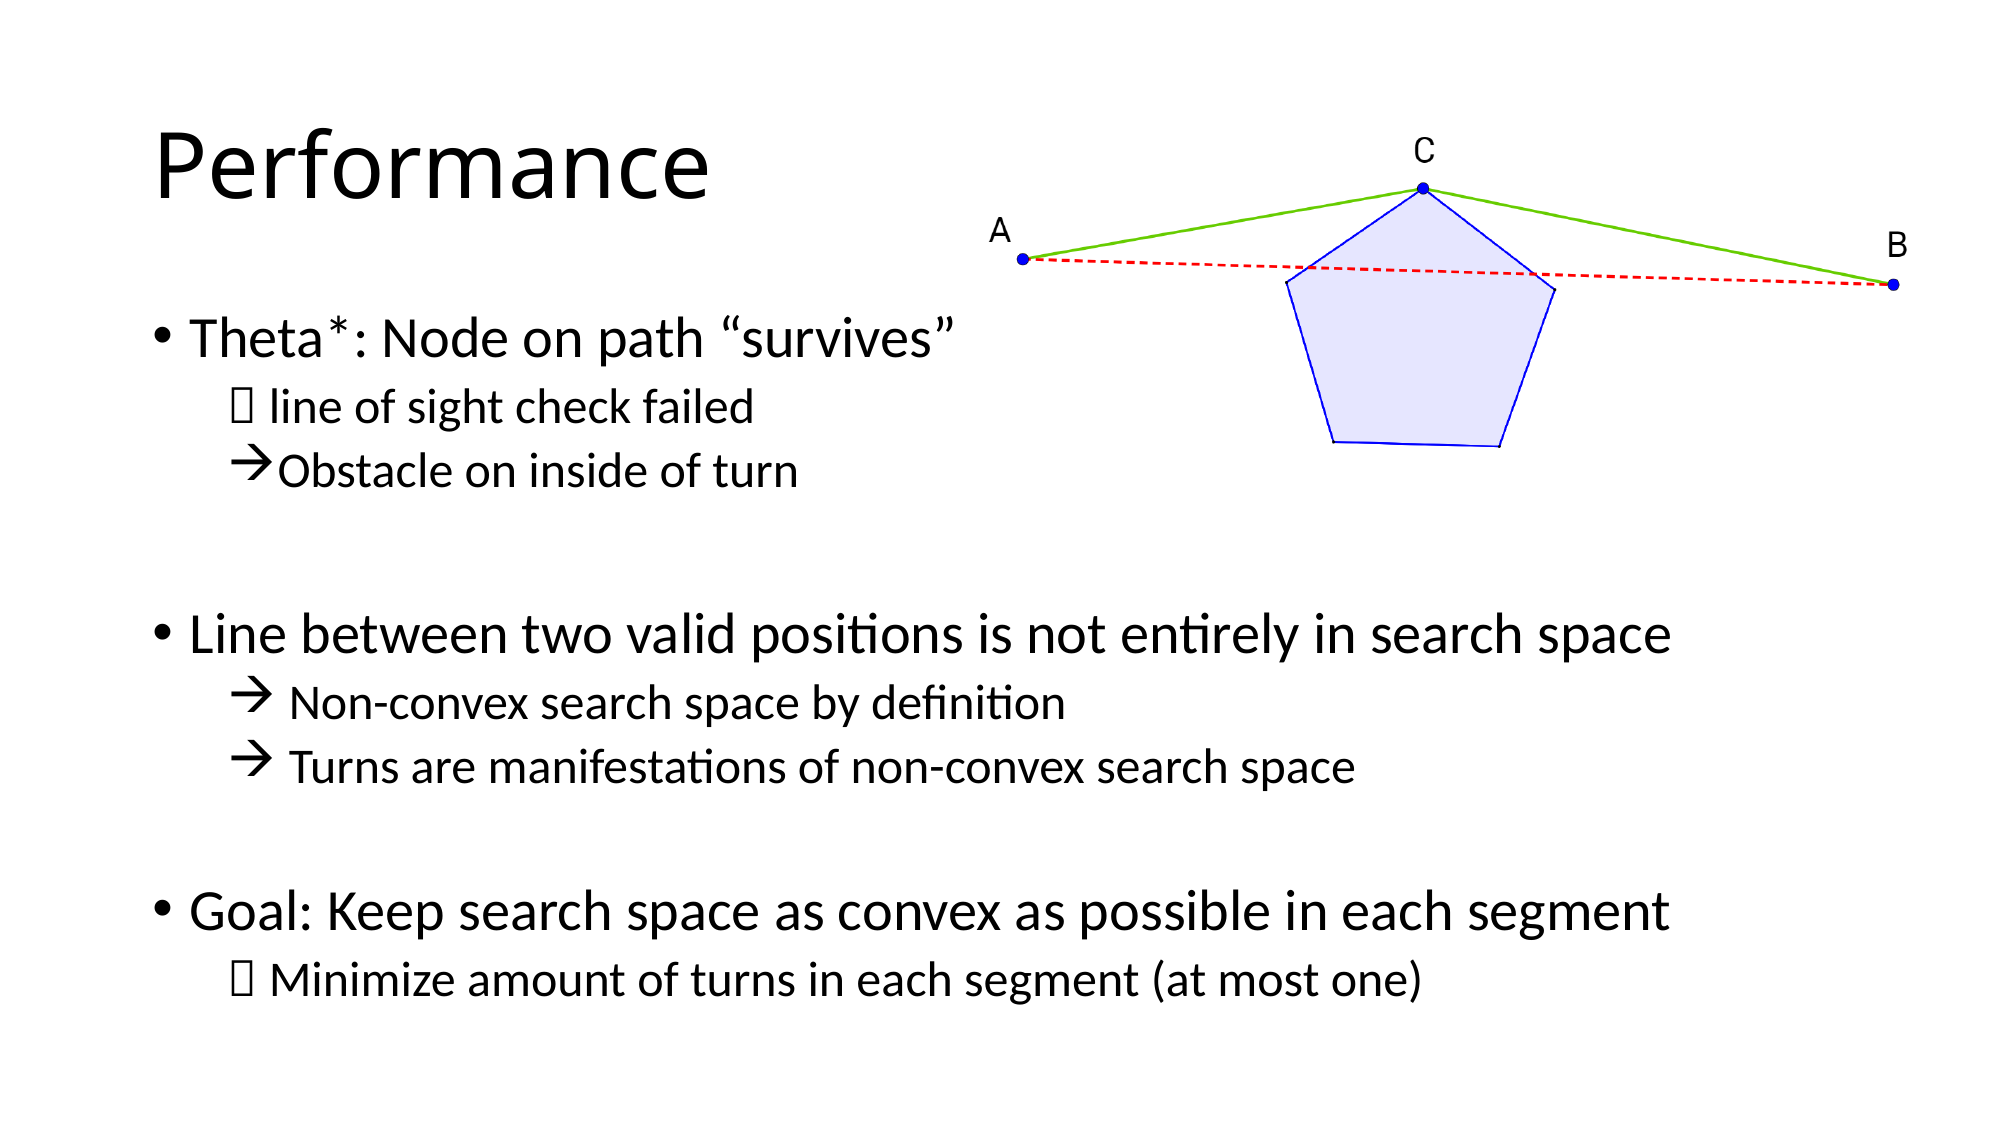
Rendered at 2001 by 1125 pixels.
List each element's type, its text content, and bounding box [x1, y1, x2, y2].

title Performance [137, 59, 1863, 278]
list Theta*: Node on path “survives”  line of sight check failed Obstacle on inside of turn Line between two valid positions is not entirely in search space Non-convex search space by definition Turns are manifestations of non-convex search space Goal: Keep search space as convex as possible in each segment  Minimize amount of turns in each segment (at most one) [137, 299, 1863, 1014]
picture [971, 92, 1930, 485]
